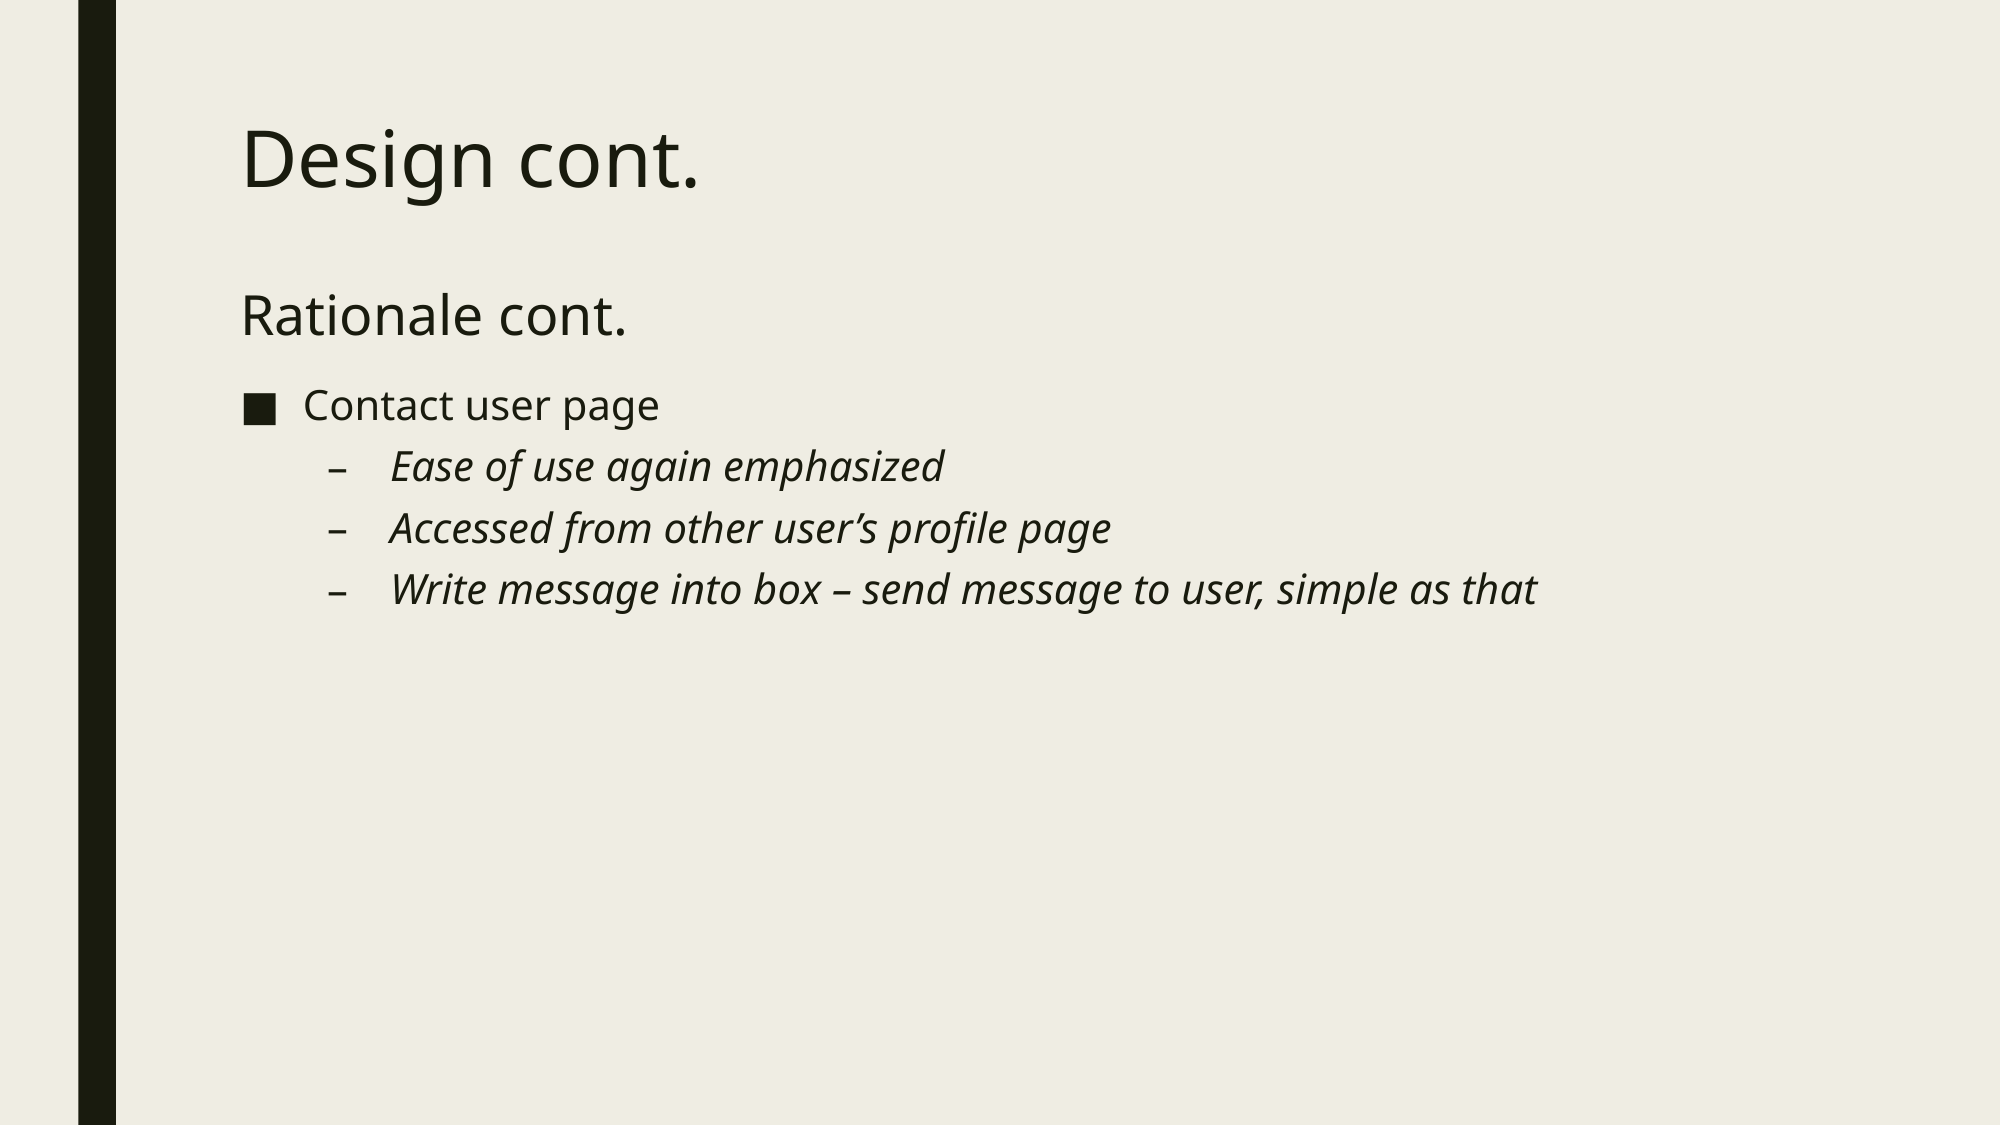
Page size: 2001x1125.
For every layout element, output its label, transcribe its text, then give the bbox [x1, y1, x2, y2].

list Contact user page Ease of use again emphasized Accessed from other user’s profile page Write message into box – send message to user, simple as that [225, 375, 1800, 963]
title Design cont. Rationale cont. [225, 112, 1800, 357]
